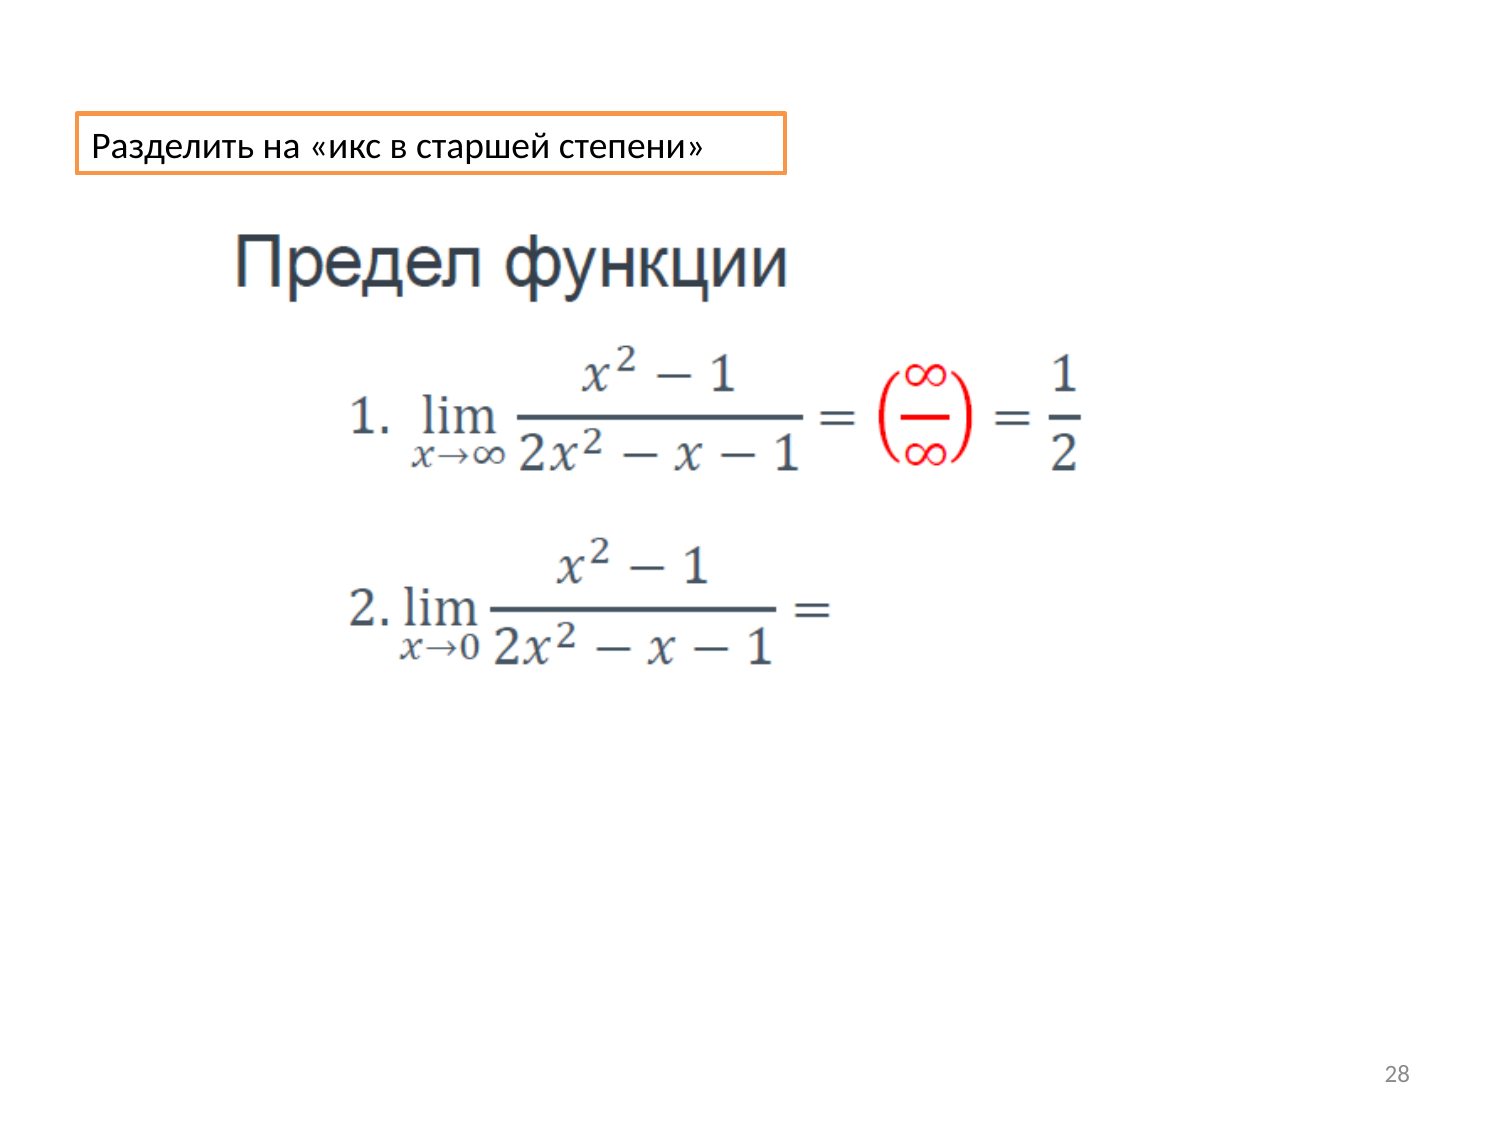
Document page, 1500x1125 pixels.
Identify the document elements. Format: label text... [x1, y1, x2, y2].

slide_number 28 [1074, 1042, 1425, 1103]
picture [206, 196, 1136, 705]
text_box Разделить на «икс в старшей степени» [75, 111, 787, 175]
